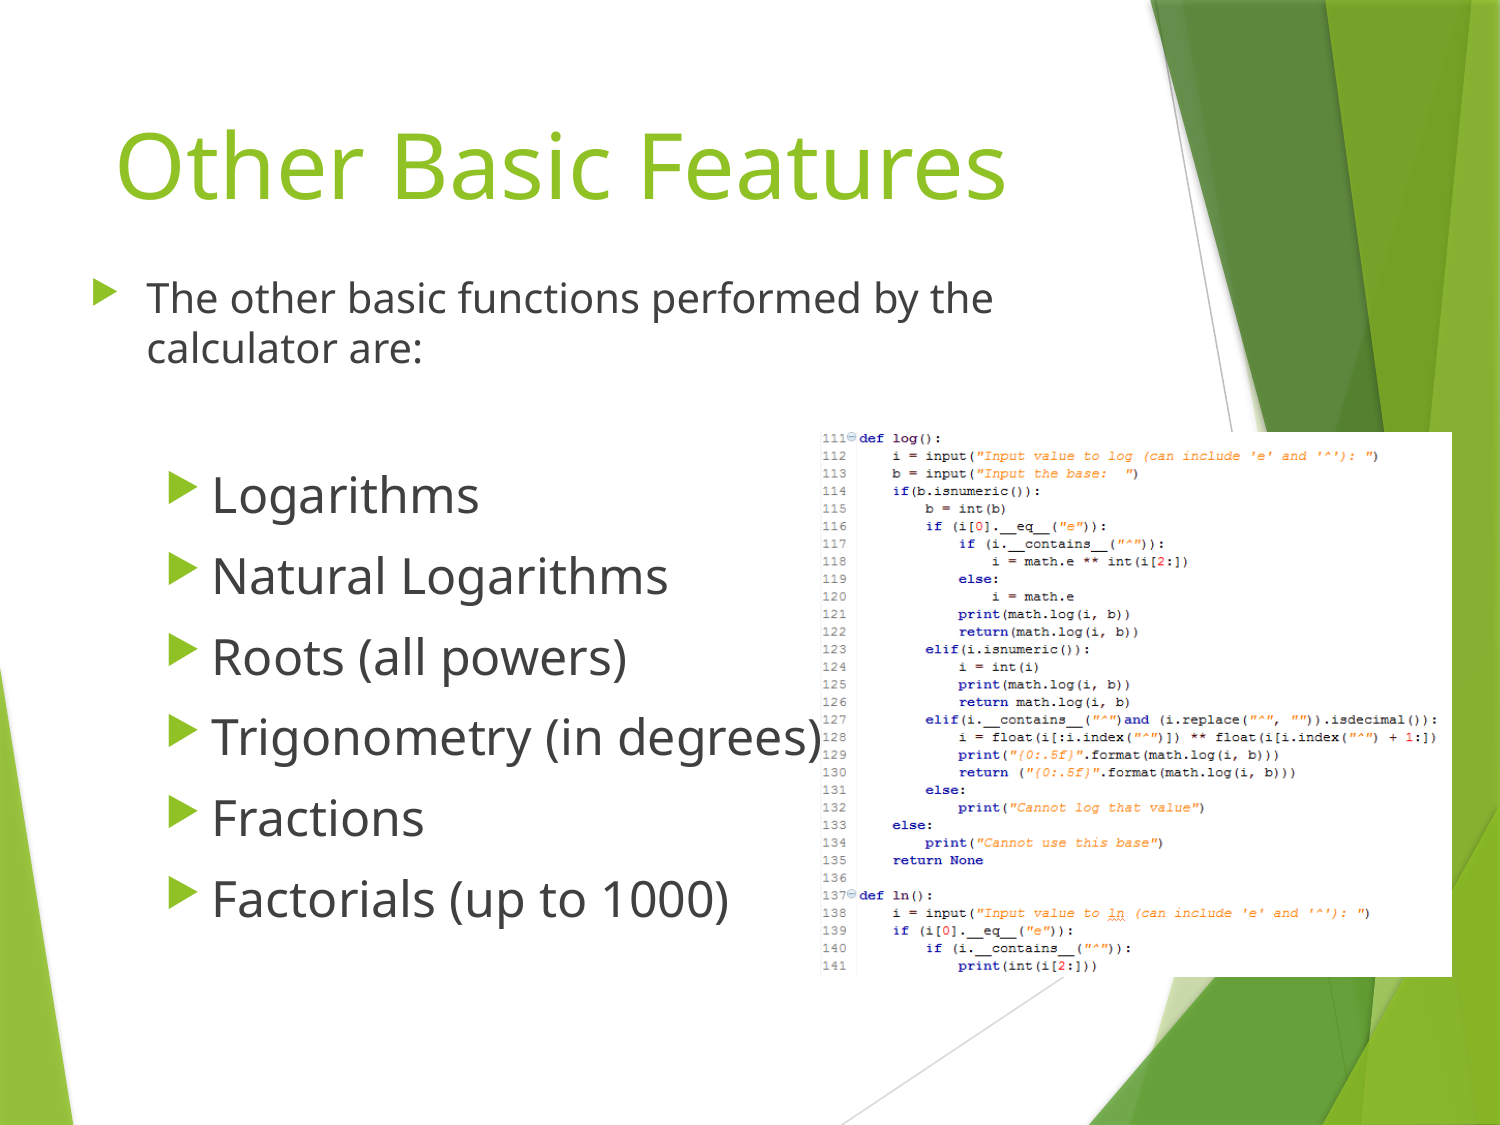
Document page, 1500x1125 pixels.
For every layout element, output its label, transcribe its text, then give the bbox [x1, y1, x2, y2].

list The other basic functions performed by the calculator are: Logarithms Natural Logarithms Roots (all powers) Trigonometry (in degrees) Fractions Factorials (up to 1000) [75, 264, 1152, 1059]
title Other Basic Features [99, 99, 1142, 264]
picture [820, 432, 1453, 978]
